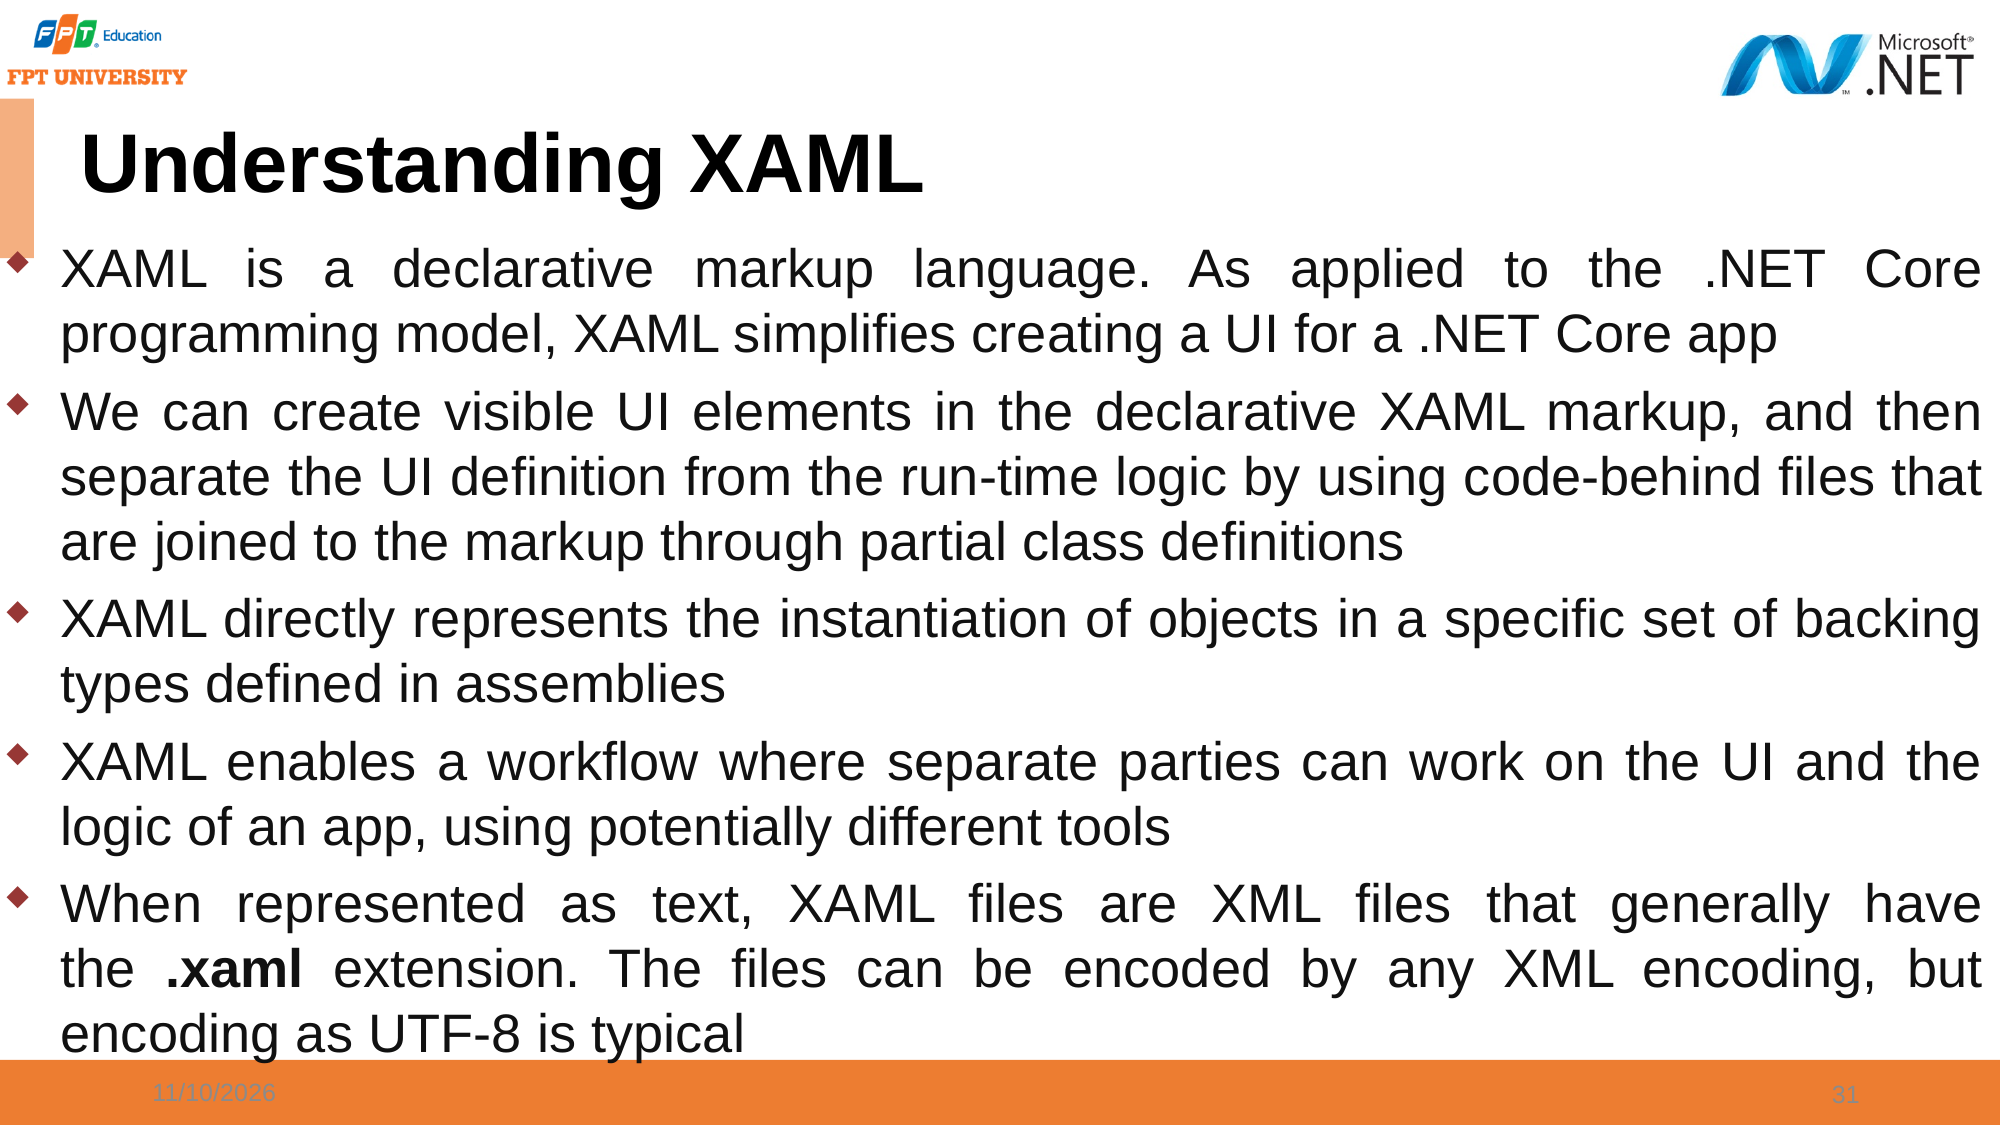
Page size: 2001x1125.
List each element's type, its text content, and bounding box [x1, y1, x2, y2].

picture [0, 0, 194, 95]
slide_number 31 [1424, 1071, 1875, 1123]
title Understanding XAML [65, 118, 1895, 213]
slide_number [137, 1071, 588, 1122]
text_box XAML is a declarative markup language. As applied to the .NET Core programming model, XAML simplifies creating a UI for a .NET Core app We can create visible UI elements in the declarative XAML markup, and then separate the UI definition from the run-time logic by using code-behind files that are joined to the markup through partial class definitions XAML directly represents the instantiation of objects in a specific set of backing types defined in assemblies XAML enables a workflow where separate parties can work on the UI and the logic of an app, using potentially different tools When represented as text, XAML files are XML files that generally have the .xaml extension. The files can be encoded by any XML encoding, but encoding as UTF-8 is typical [0, 226, 2000, 1071]
picture [1685, 0, 2001, 129]
